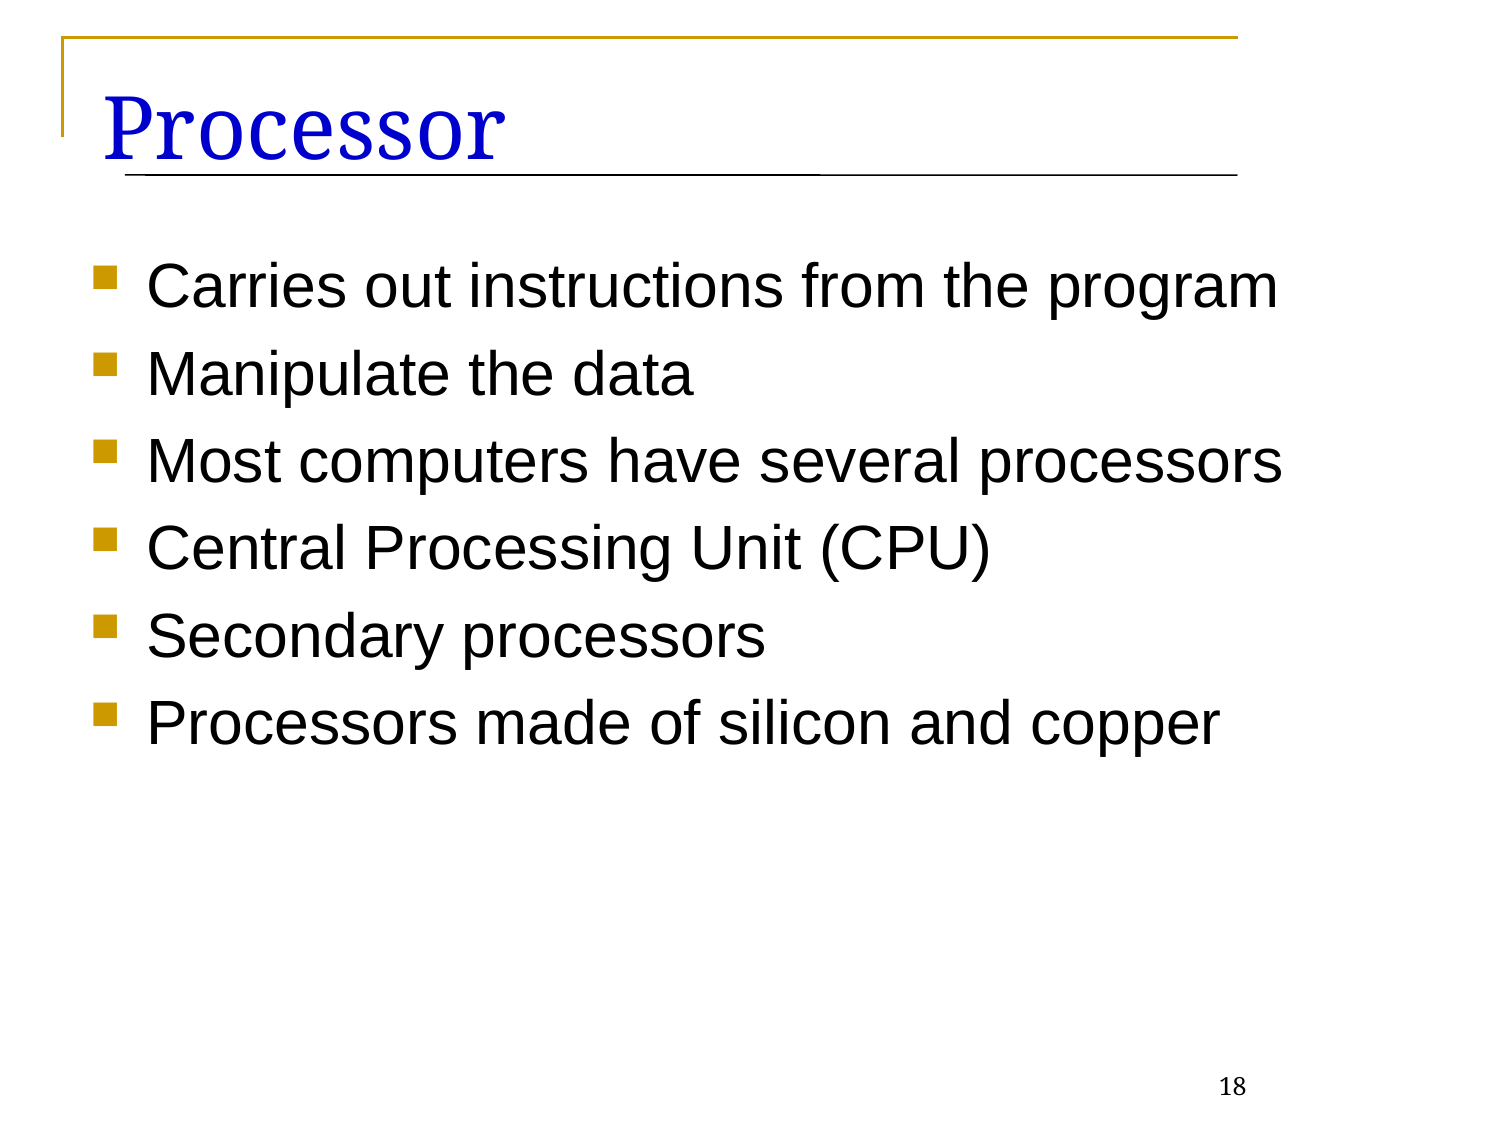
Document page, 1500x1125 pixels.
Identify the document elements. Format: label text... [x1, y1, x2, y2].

slide_number 18 [912, 1050, 1262, 1113]
list Carries out instructions from the program Manipulate the data Most computers have several processors Central Processing Unit (CPU) Secondary processors Processors made of silicon and copper [74, 237, 1326, 913]
text_box Processor [87, 49, 1238, 200]
